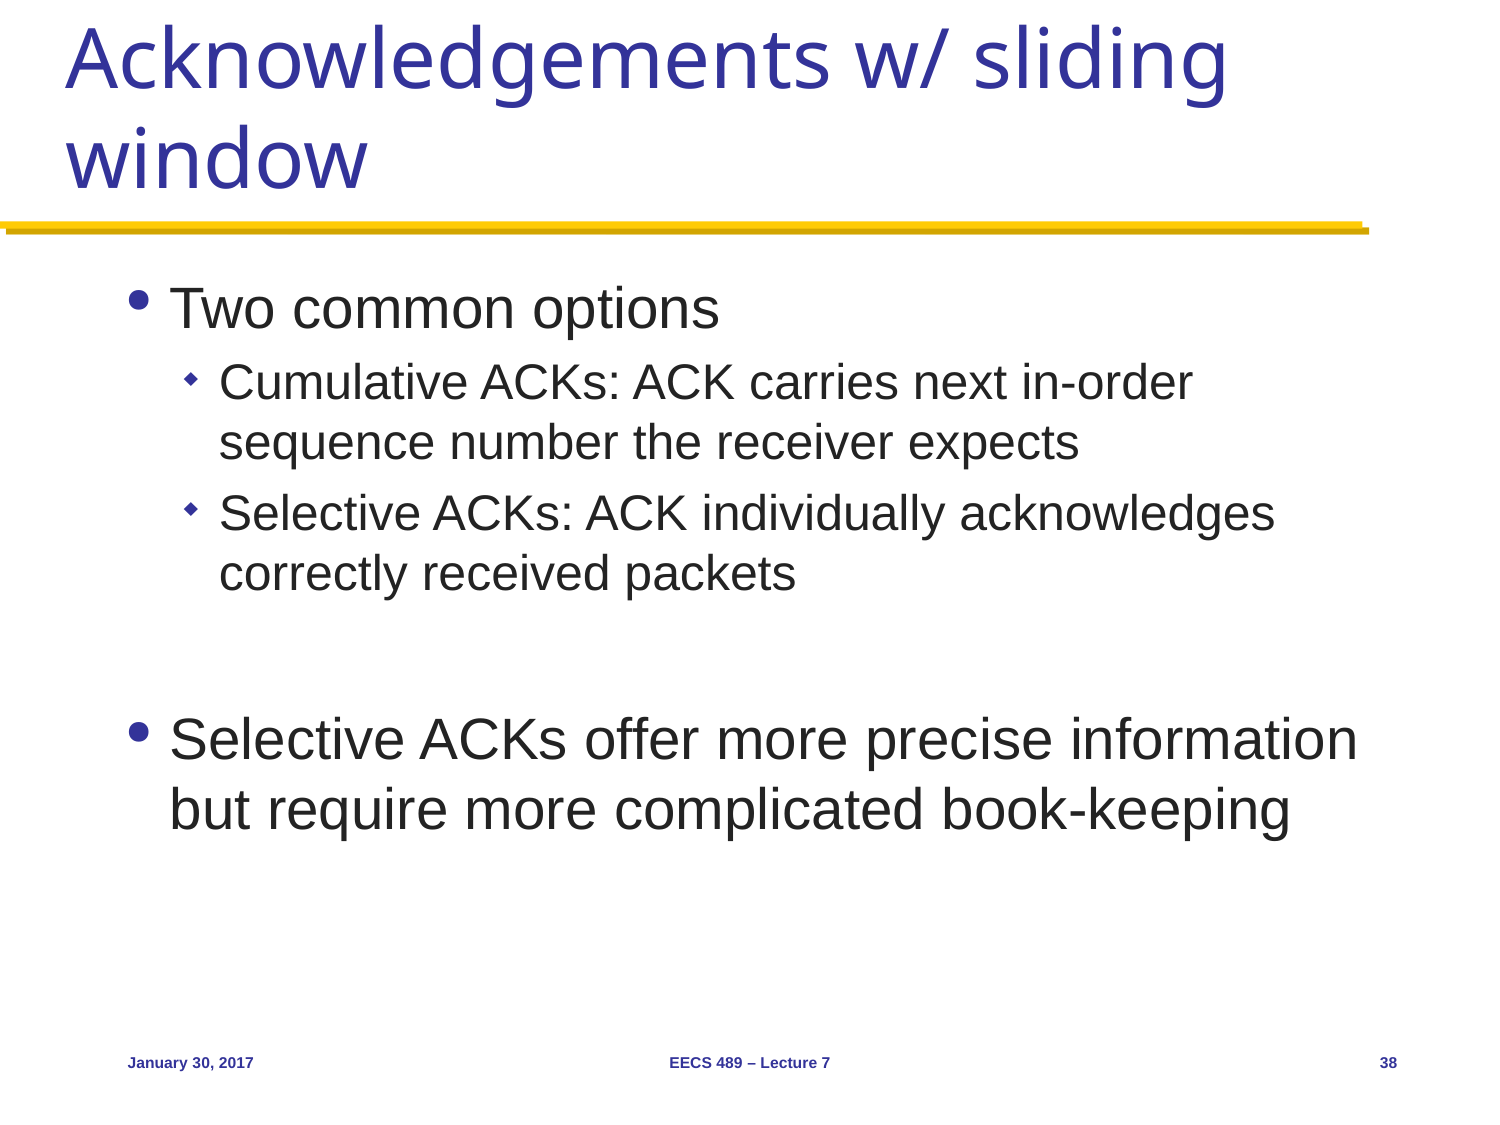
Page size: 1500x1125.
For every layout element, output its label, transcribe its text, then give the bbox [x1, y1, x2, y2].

slide_number 38 [1312, 1024, 1413, 1101]
footer EECS 489 – Lecture 7 [512, 1024, 988, 1101]
title Acknowledgements w/ sliding window [49, 24, 1451, 213]
list Two common options Cumulative ACKs: ACK carries next in-order sequence number the receiver expects Selective ACKs: ACK individually acknowledges correctly received packets Selective ACKs offer more precise information but require more complicated book-keeping [112, 262, 1413, 988]
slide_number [112, 1024, 426, 1101]
